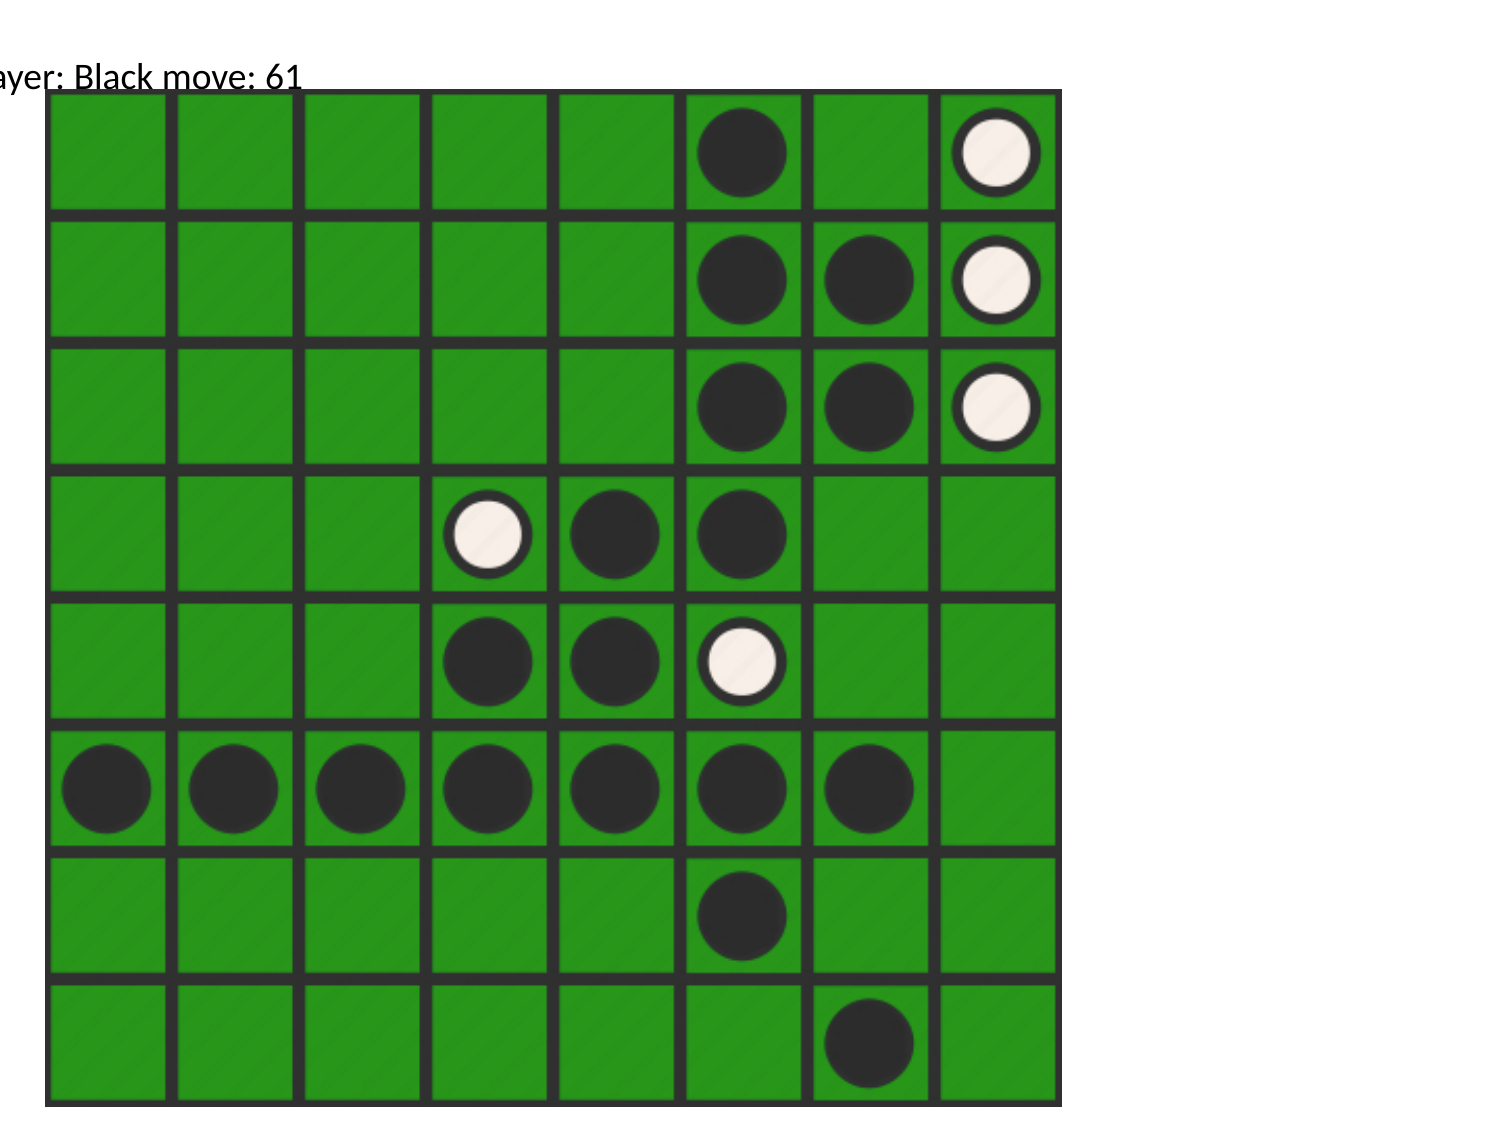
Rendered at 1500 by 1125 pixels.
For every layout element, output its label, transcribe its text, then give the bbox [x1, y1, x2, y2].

text_box turn: 19 player: Black move: 61 [0, 44, 319, 105]
picture [44, 89, 1062, 1107]
